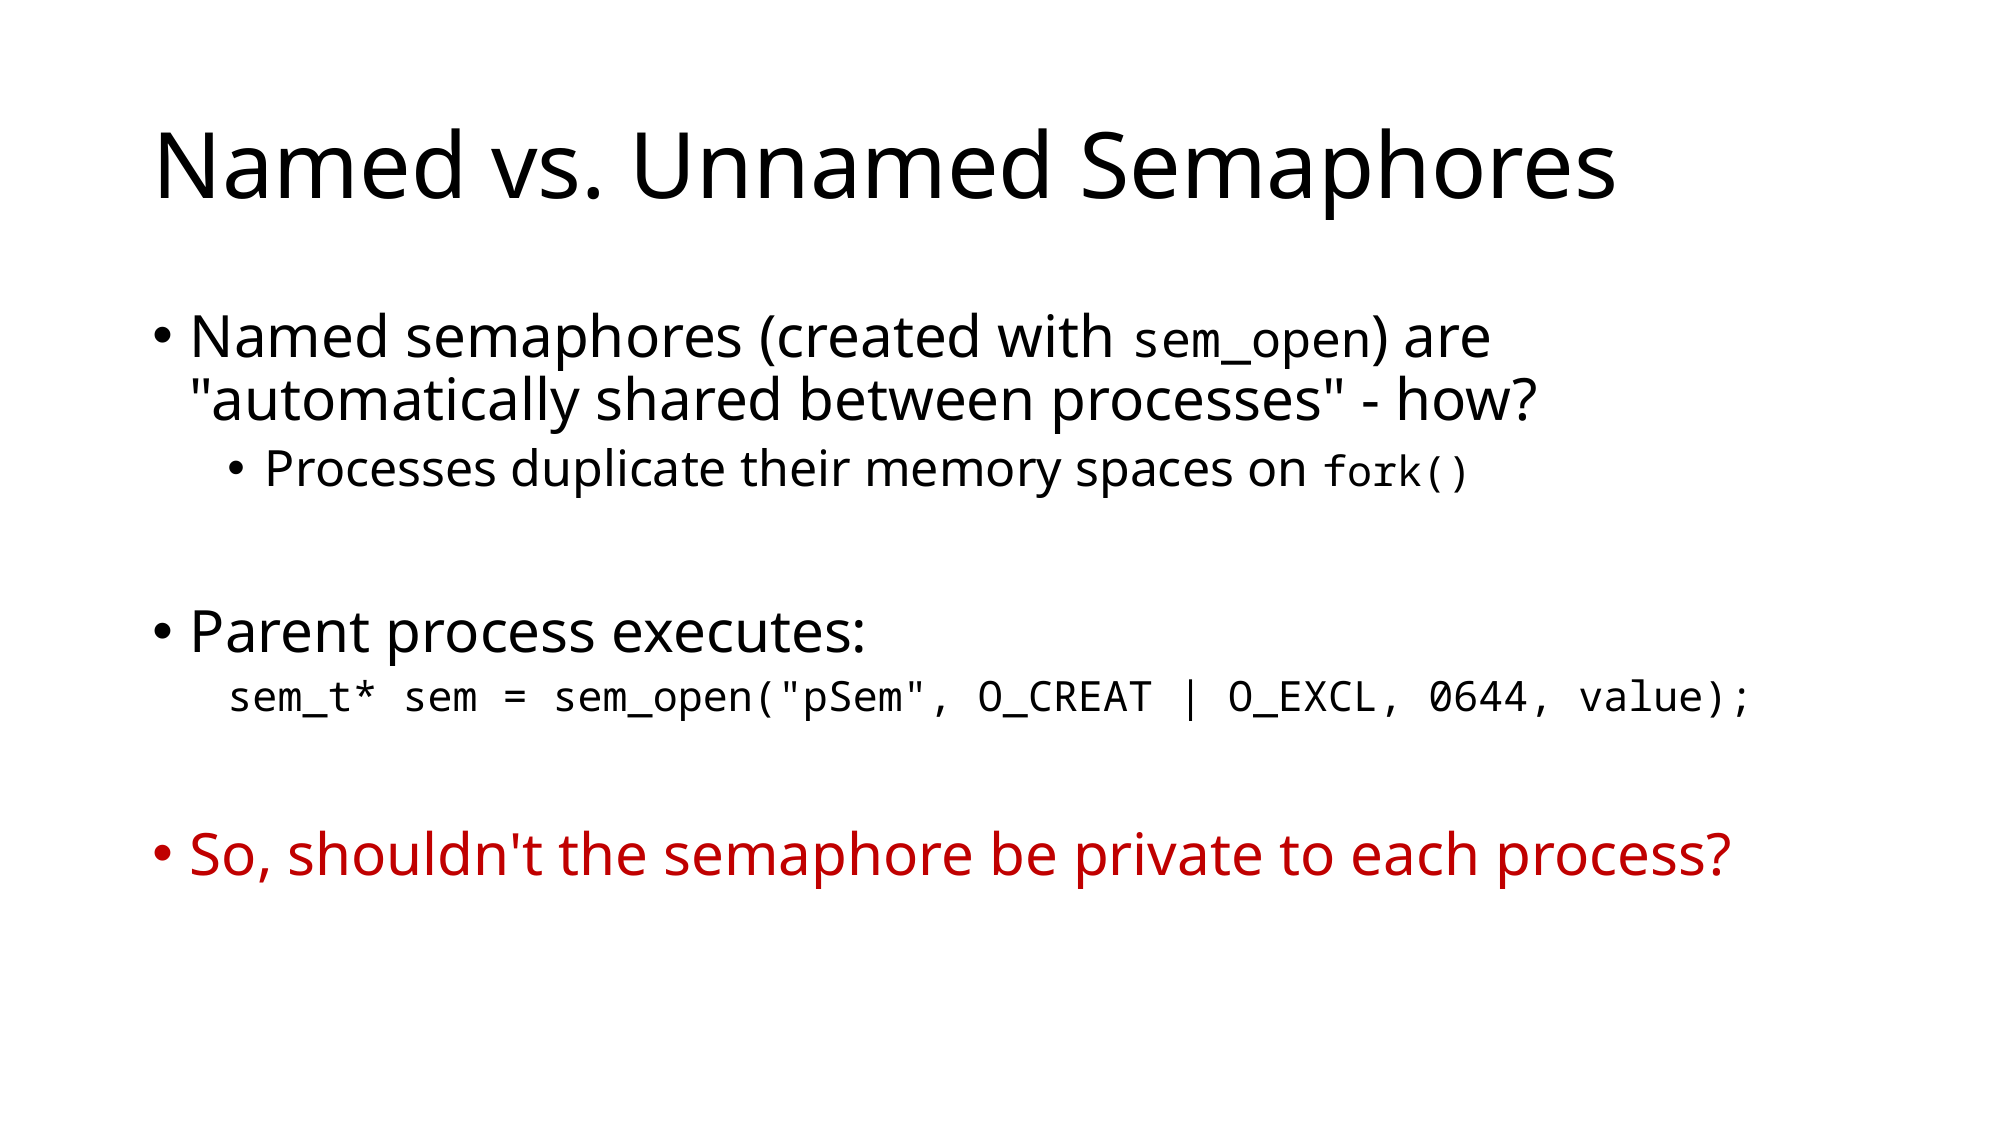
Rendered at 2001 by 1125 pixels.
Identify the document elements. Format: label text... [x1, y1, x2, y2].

list Named semaphores (created with sem_open) are "automatically shared between processes" - how? Processes duplicate their memory spaces on fork() Parent process executes: sem_t* sem = sem_open("pSem", O_CREAT | O_EXCL, 0644, value); So, shouldn't the semaphore be private to each process? [137, 299, 1863, 1014]
title Named vs. Unnamed Semaphores [137, 59, 1863, 278]
